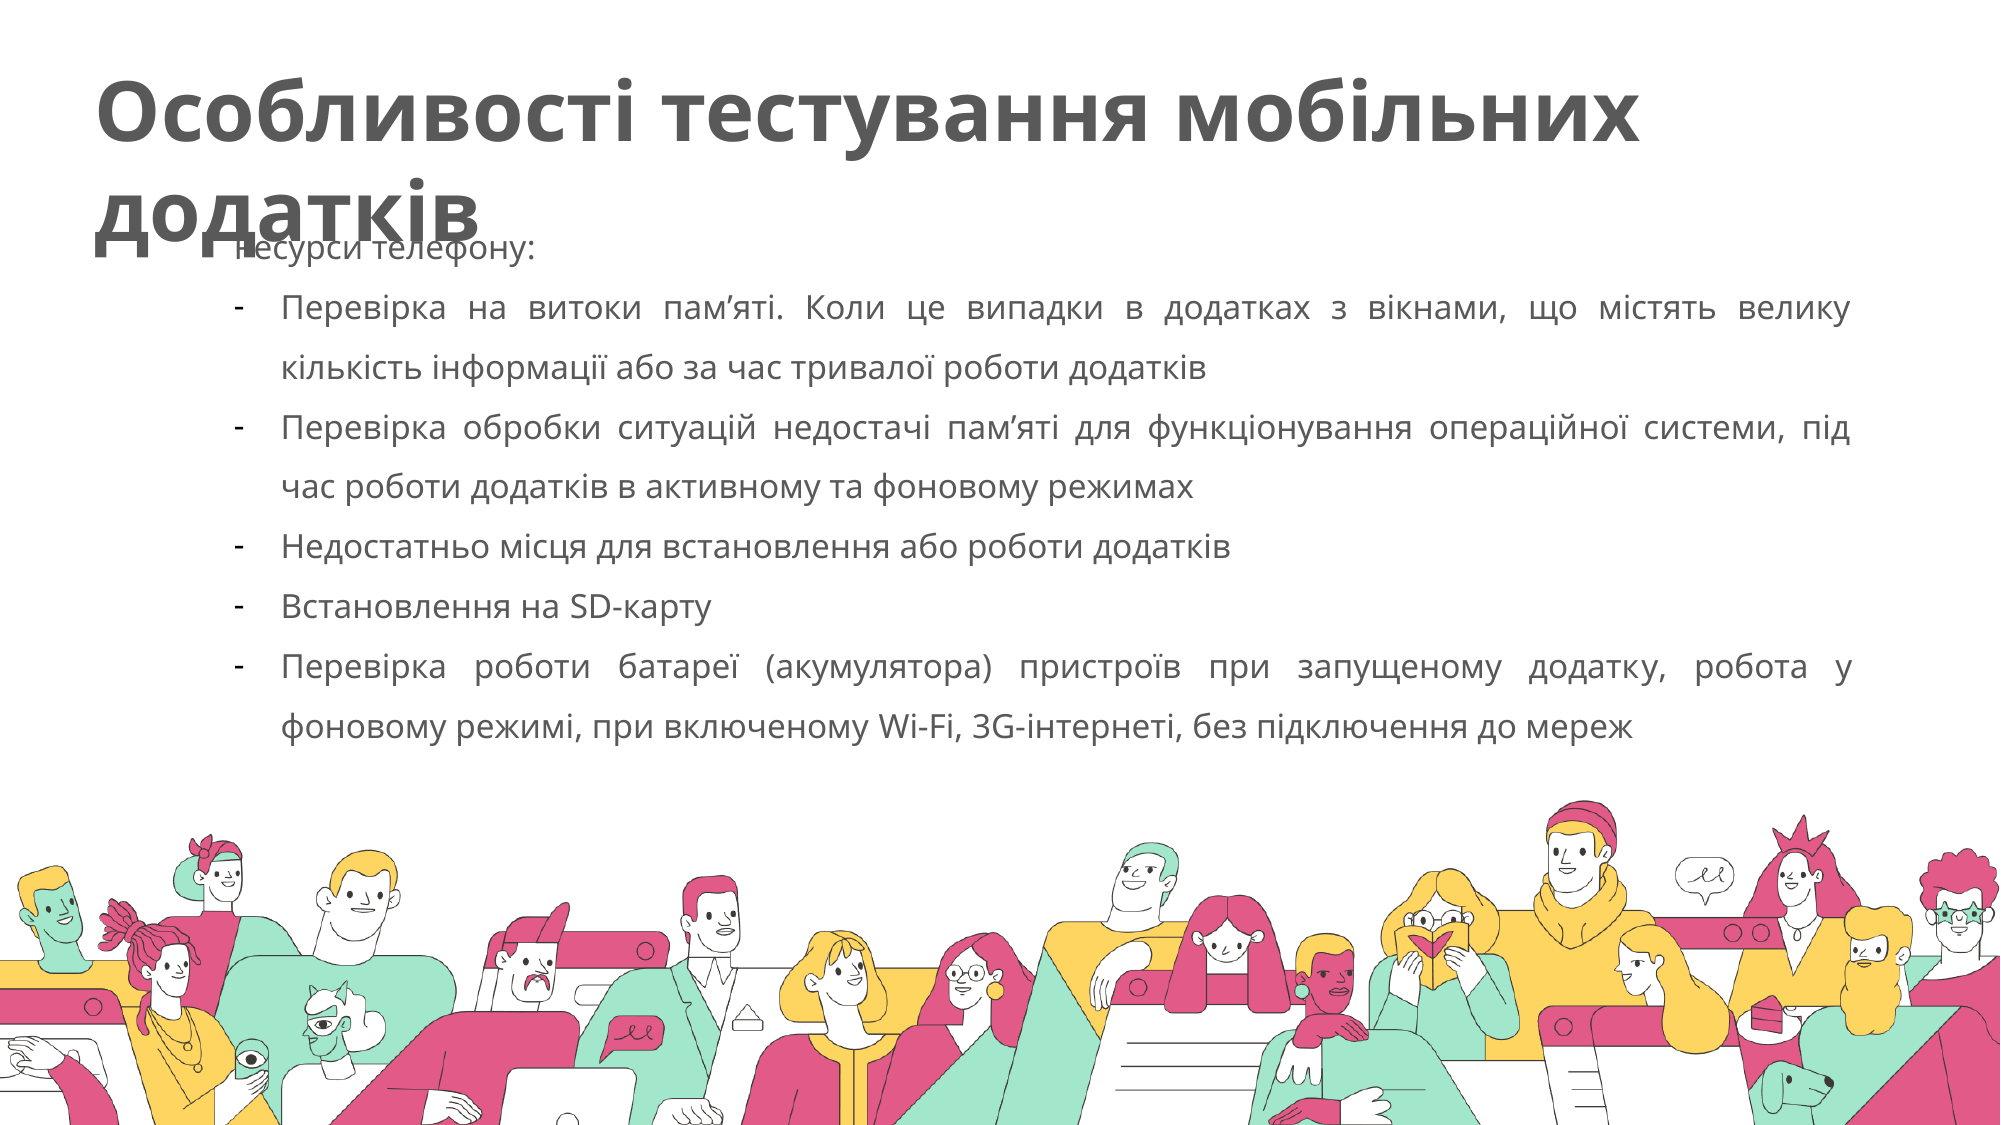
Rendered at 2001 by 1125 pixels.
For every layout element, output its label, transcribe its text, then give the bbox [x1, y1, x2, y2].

text_box Особливості тестування мобільних додатків [79, 50, 1962, 184]
text_box Ресурси телефону: Перевірка на витоки пам’яті. Коли це випадки в додатках з вікнами, що містять велику кількість інформації або за час тривалої роботи додатків Перевірка обробки ситуацій недостачі пам’яті для функціонування операційної системи, під час роботи додатків в активному та фоновому режимах Недостатньо місця для встановлення або роботи додатків Встановлення на SD-карту Перевірка роботи батареї (акумулятора) пристроїв при запущеному додатку, робота у фоновому режимі, при включеному Wi-Fi, 3G-інтернеті, без підключення до мереж [218, 198, 1868, 753]
picture [0, 763, 2000, 1125]
